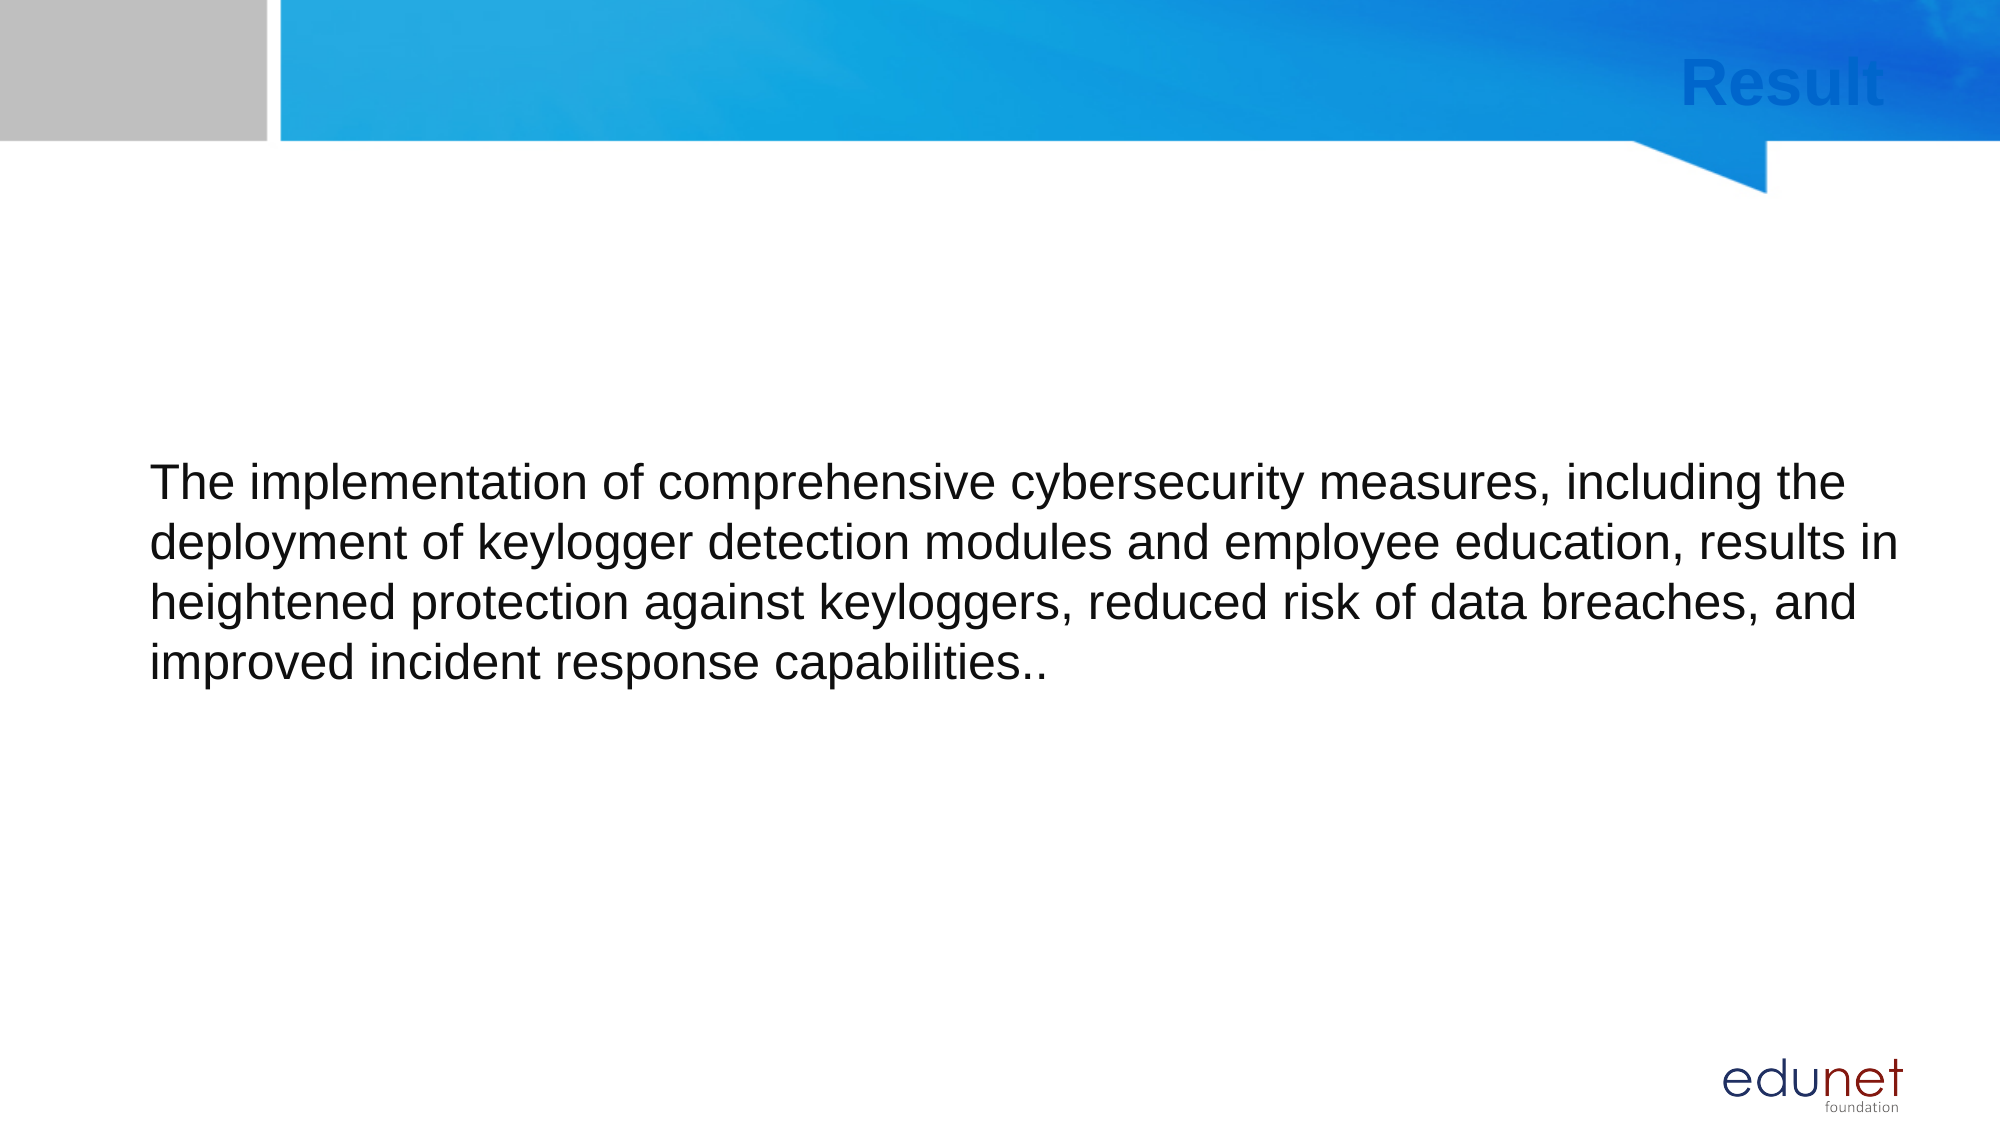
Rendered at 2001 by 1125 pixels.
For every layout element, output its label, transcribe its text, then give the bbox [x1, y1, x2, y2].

list The implementation of comprehensive cybersecurity measures, including the deployment of keylogger detection modules and employee education, results in heightened protection against keyloggers, reduced risk of data breaches, and improved incident response capabilities.. [134, 442, 1945, 1125]
title Result [99, 30, 1901, 127]
picture [0, 0, 2000, 1125]
